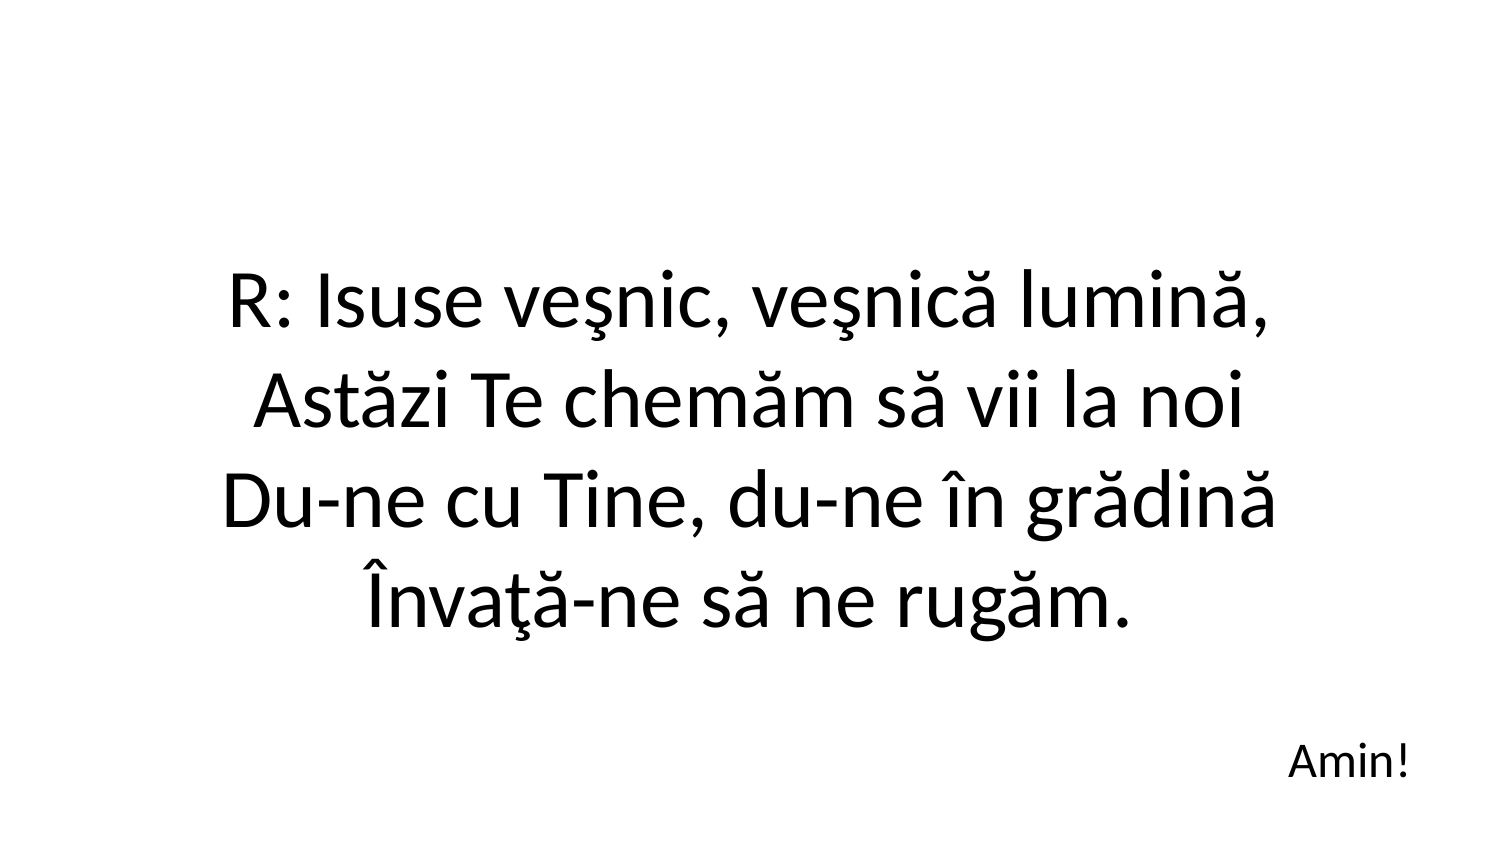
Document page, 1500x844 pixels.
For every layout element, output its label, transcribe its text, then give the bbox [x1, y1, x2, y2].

text_box R: Isuse veşnic, veşnică lumină, Astăzi Te chemăm să vii la noi Du-ne cu Tine, du-ne în grădină Învaţă-ne să ne rugăm. [206, 192, 1294, 652]
text_box Amin! [1273, 674, 1427, 795]
